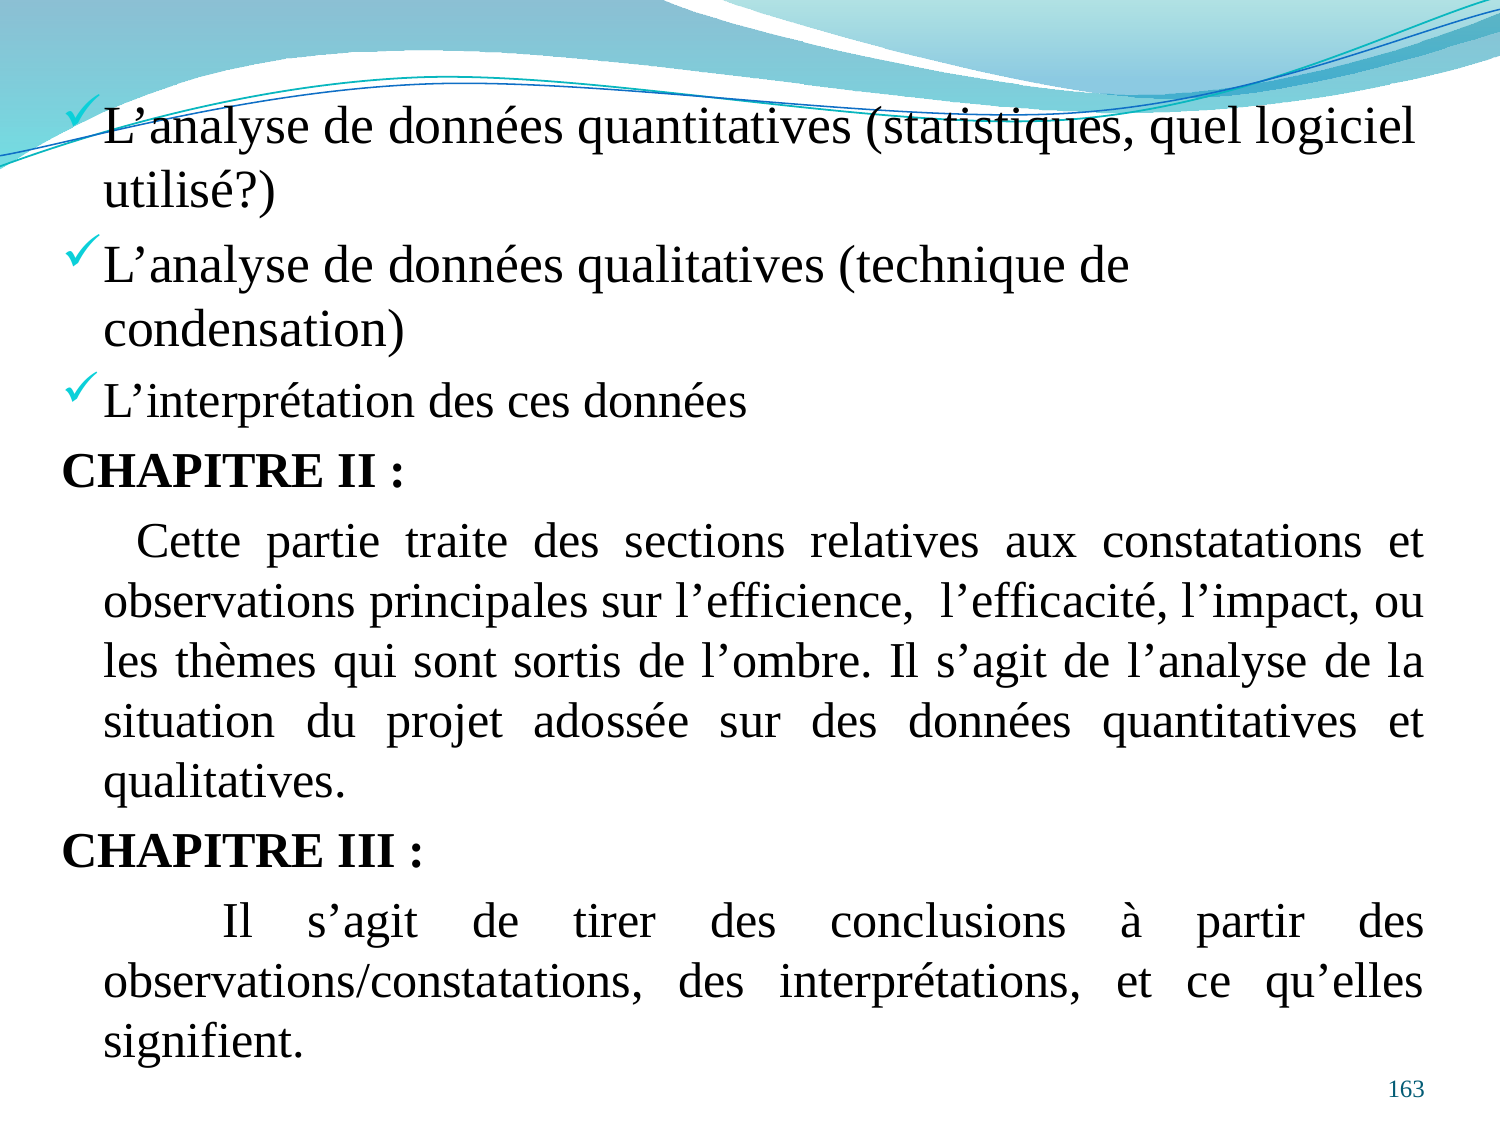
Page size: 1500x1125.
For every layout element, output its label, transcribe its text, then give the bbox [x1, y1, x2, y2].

slide_number 163 [1299, 1042, 1425, 1103]
list L’analyse de données quantitatives (statistiques, quel logiciel utilisé?) L’analyse de données qualitatives (technique de condensation) L’interprétation des ces données CHAPITRE II : Cette partie traite des sections relatives aux constatations et observations principales sur l’efficience, l’efficacité, l’impact, ou les thèmes qui sont sortis de l’ombre. Il s’agit de l’analyse de la situation du projet adossée sur des données quantitatives et qualitatives. CHAPITRE III : Il s’agit de tirer des conclusions à partir des observations/constatations, des interprétations, et ce qu’elles signifient. [46, 82, 1442, 1079]
